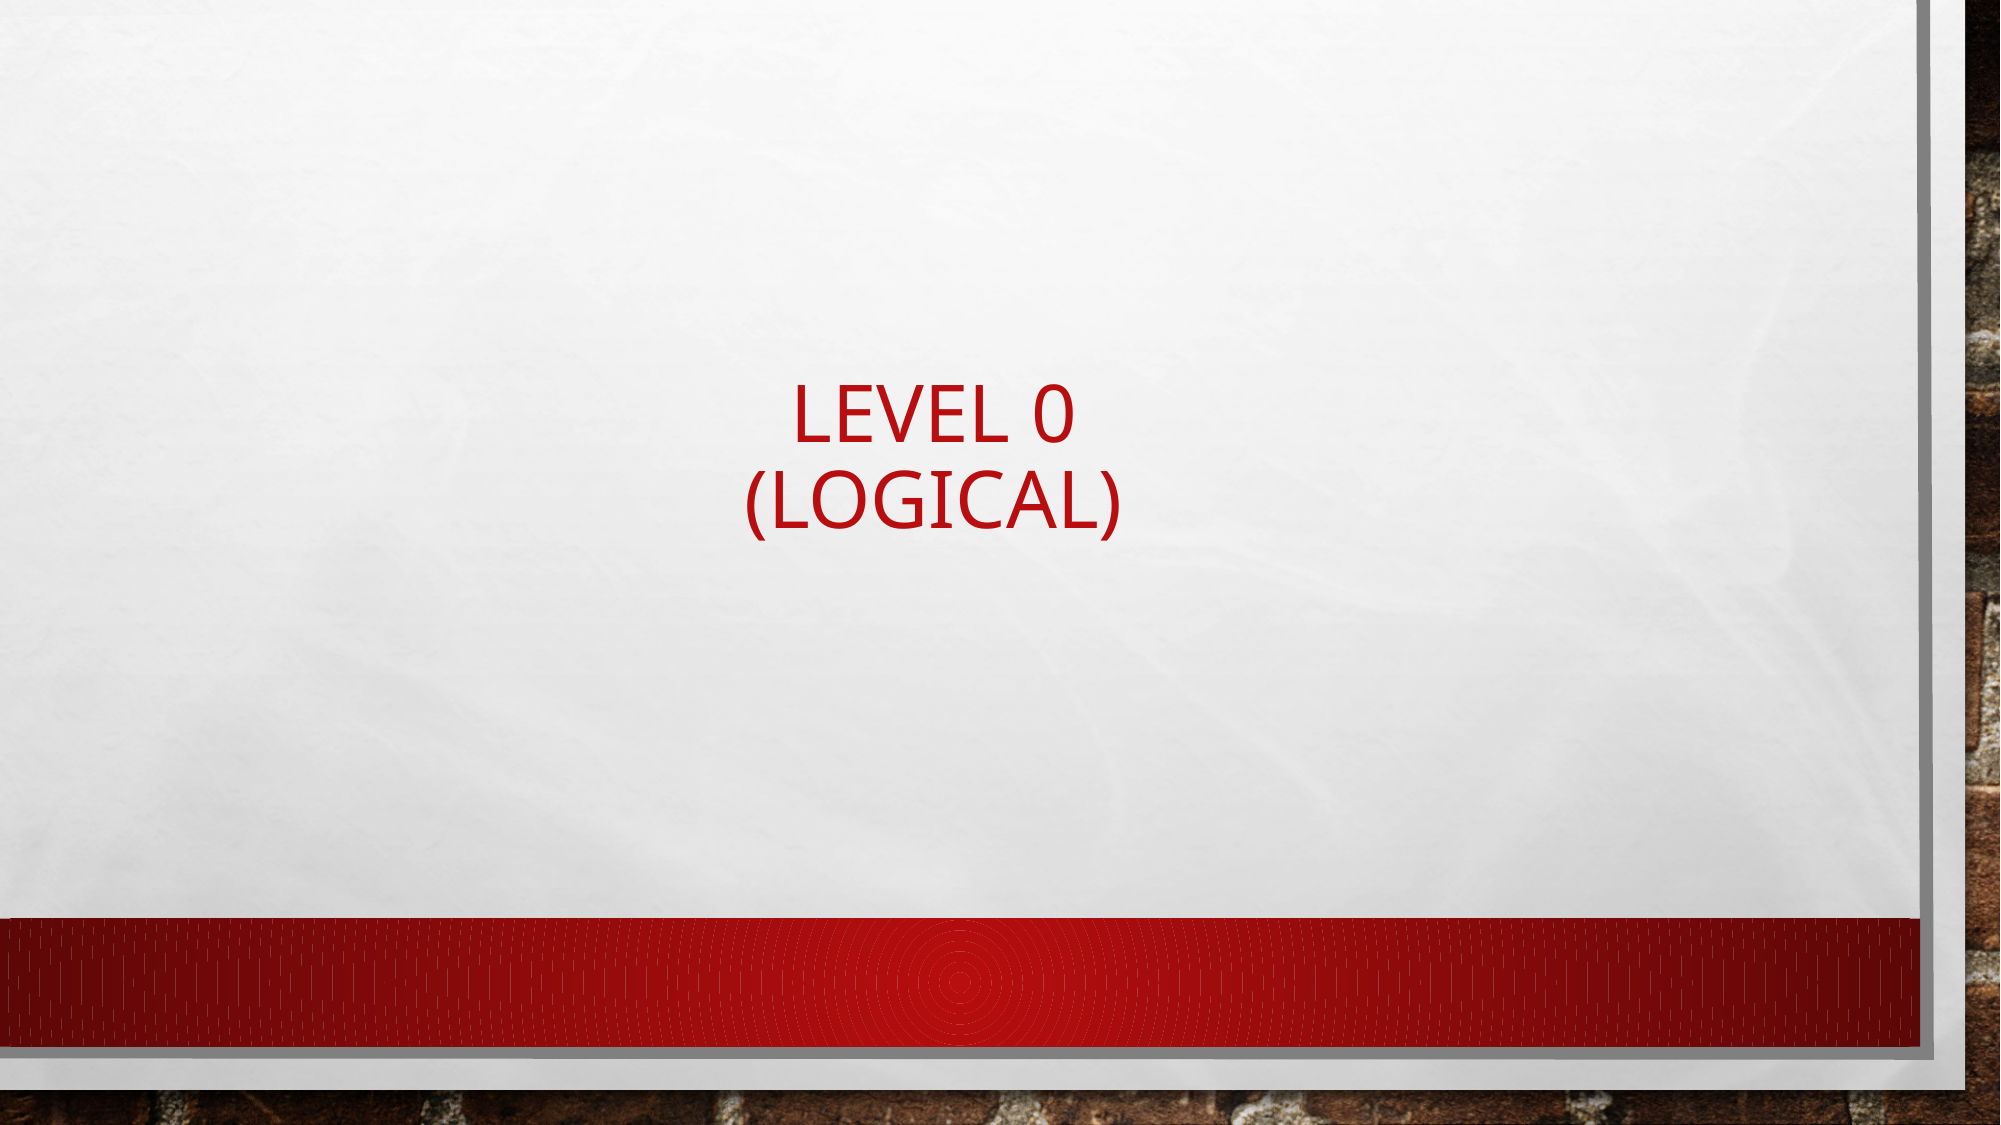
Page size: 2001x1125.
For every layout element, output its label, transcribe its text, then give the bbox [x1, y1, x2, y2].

title Level 0 (logical) [81, 365, 1787, 555]
picture [0, 0, 2000, 1125]
